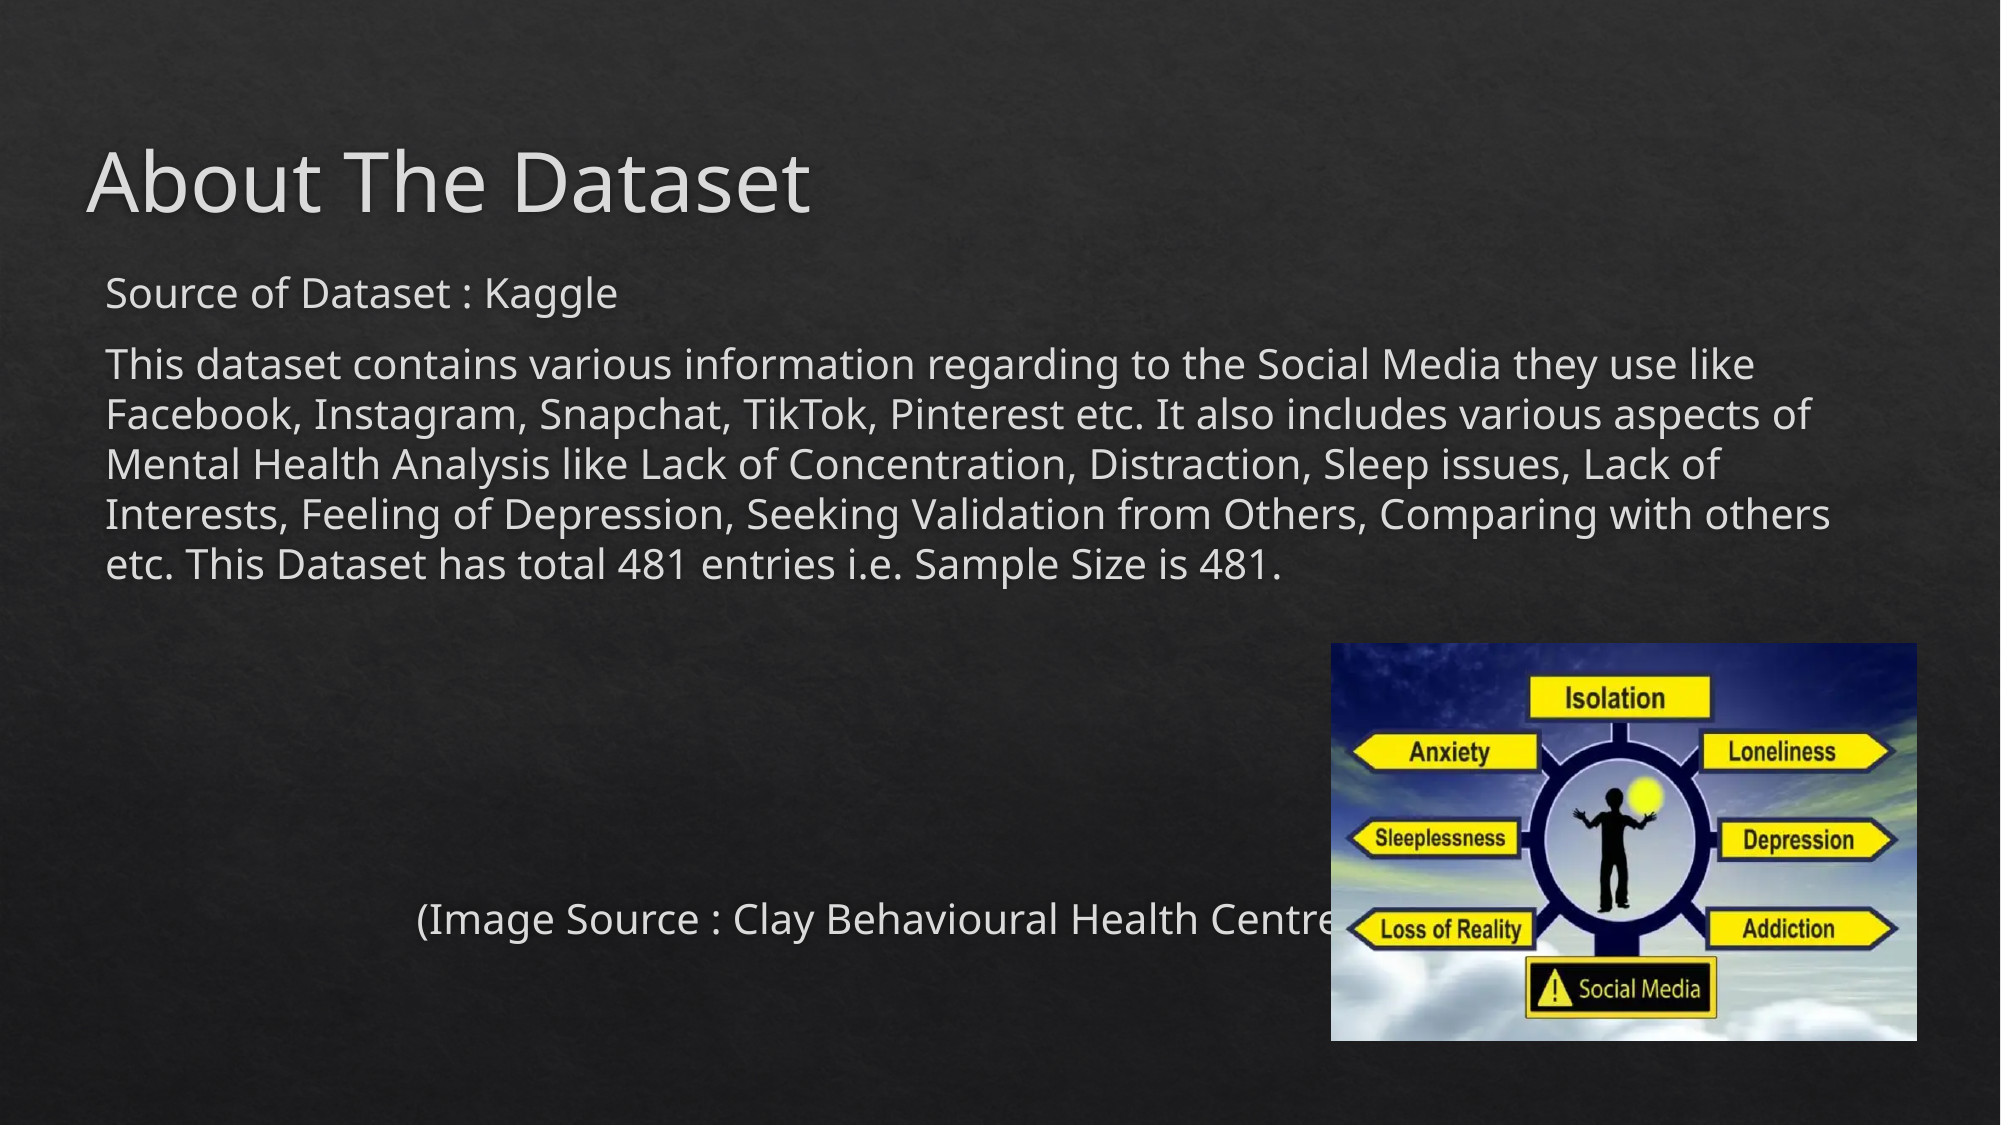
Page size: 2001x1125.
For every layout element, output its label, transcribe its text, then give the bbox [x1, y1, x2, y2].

title About The Dataset [70, 99, 1849, 260]
list Source of Dataset : Kaggle This dataset contains various information regarding to the Social Media they use like Facebook, Instagram, Snapchat, TikTok, Pinterest etc. It also includes various aspects of Mental Health Analysis like Lack of Concentration, Distraction, Sleep issues, Lack of Interests, Feeling of Depression, Seeking Validation from Others, Comparing with others etc. This Dataset has total 481 entries i.e. Sample Size is 481. (Image Source : Clay Behavioural Health Centre) [83, 259, 1849, 1002]
picture [1331, 643, 1917, 1041]
